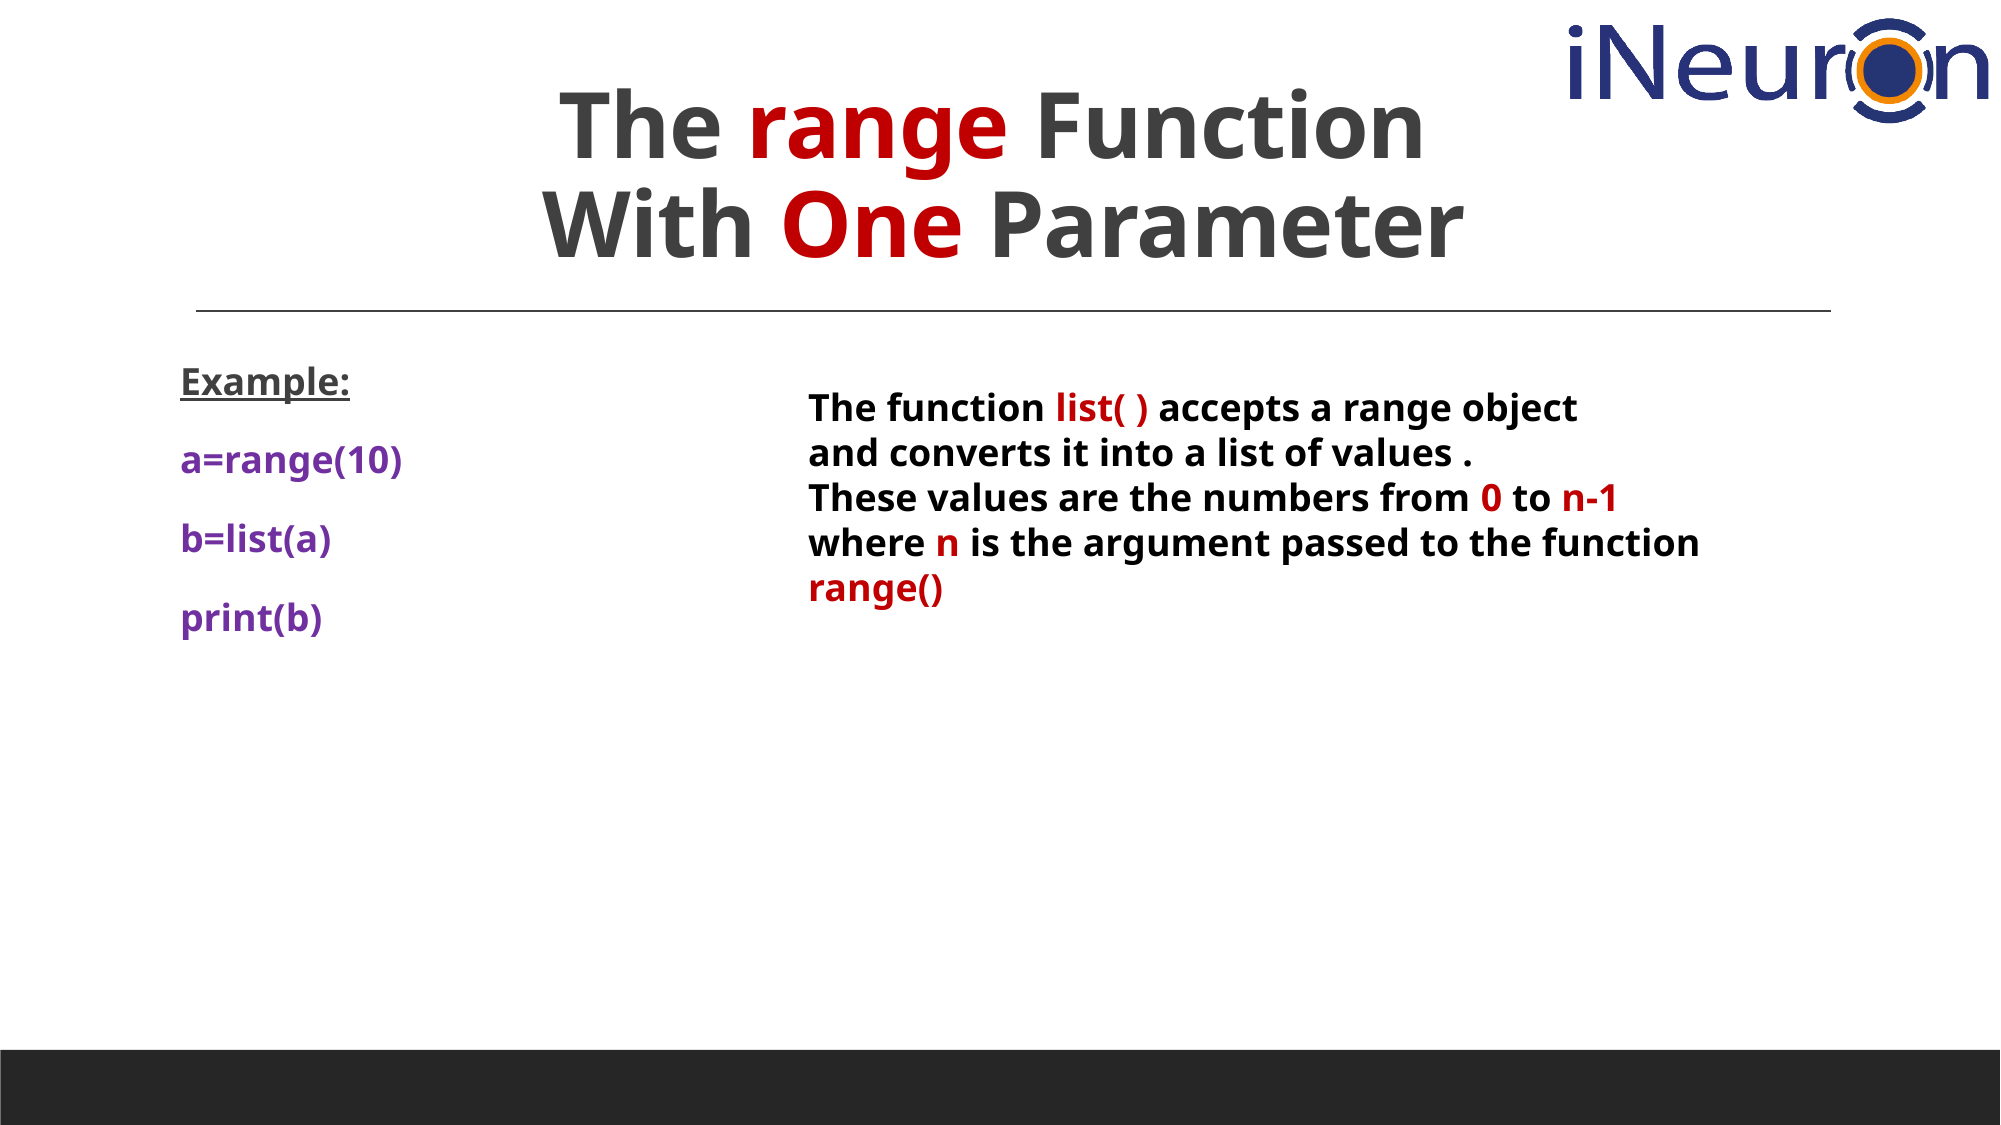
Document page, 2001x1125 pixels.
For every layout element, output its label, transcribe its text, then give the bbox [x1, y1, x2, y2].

list Example: a=range(10) b=list(a) print(b) [180, 345, 1830, 963]
title The range Function With One Parameter [180, 47, 1830, 285]
text_box The function list( ) accepts a range object and converts it into a list of values . These values are the numbers from 0 to n-1 where n is the argument passed to the function range() [793, 376, 1717, 617]
picture [1560, 7, 1997, 127]
